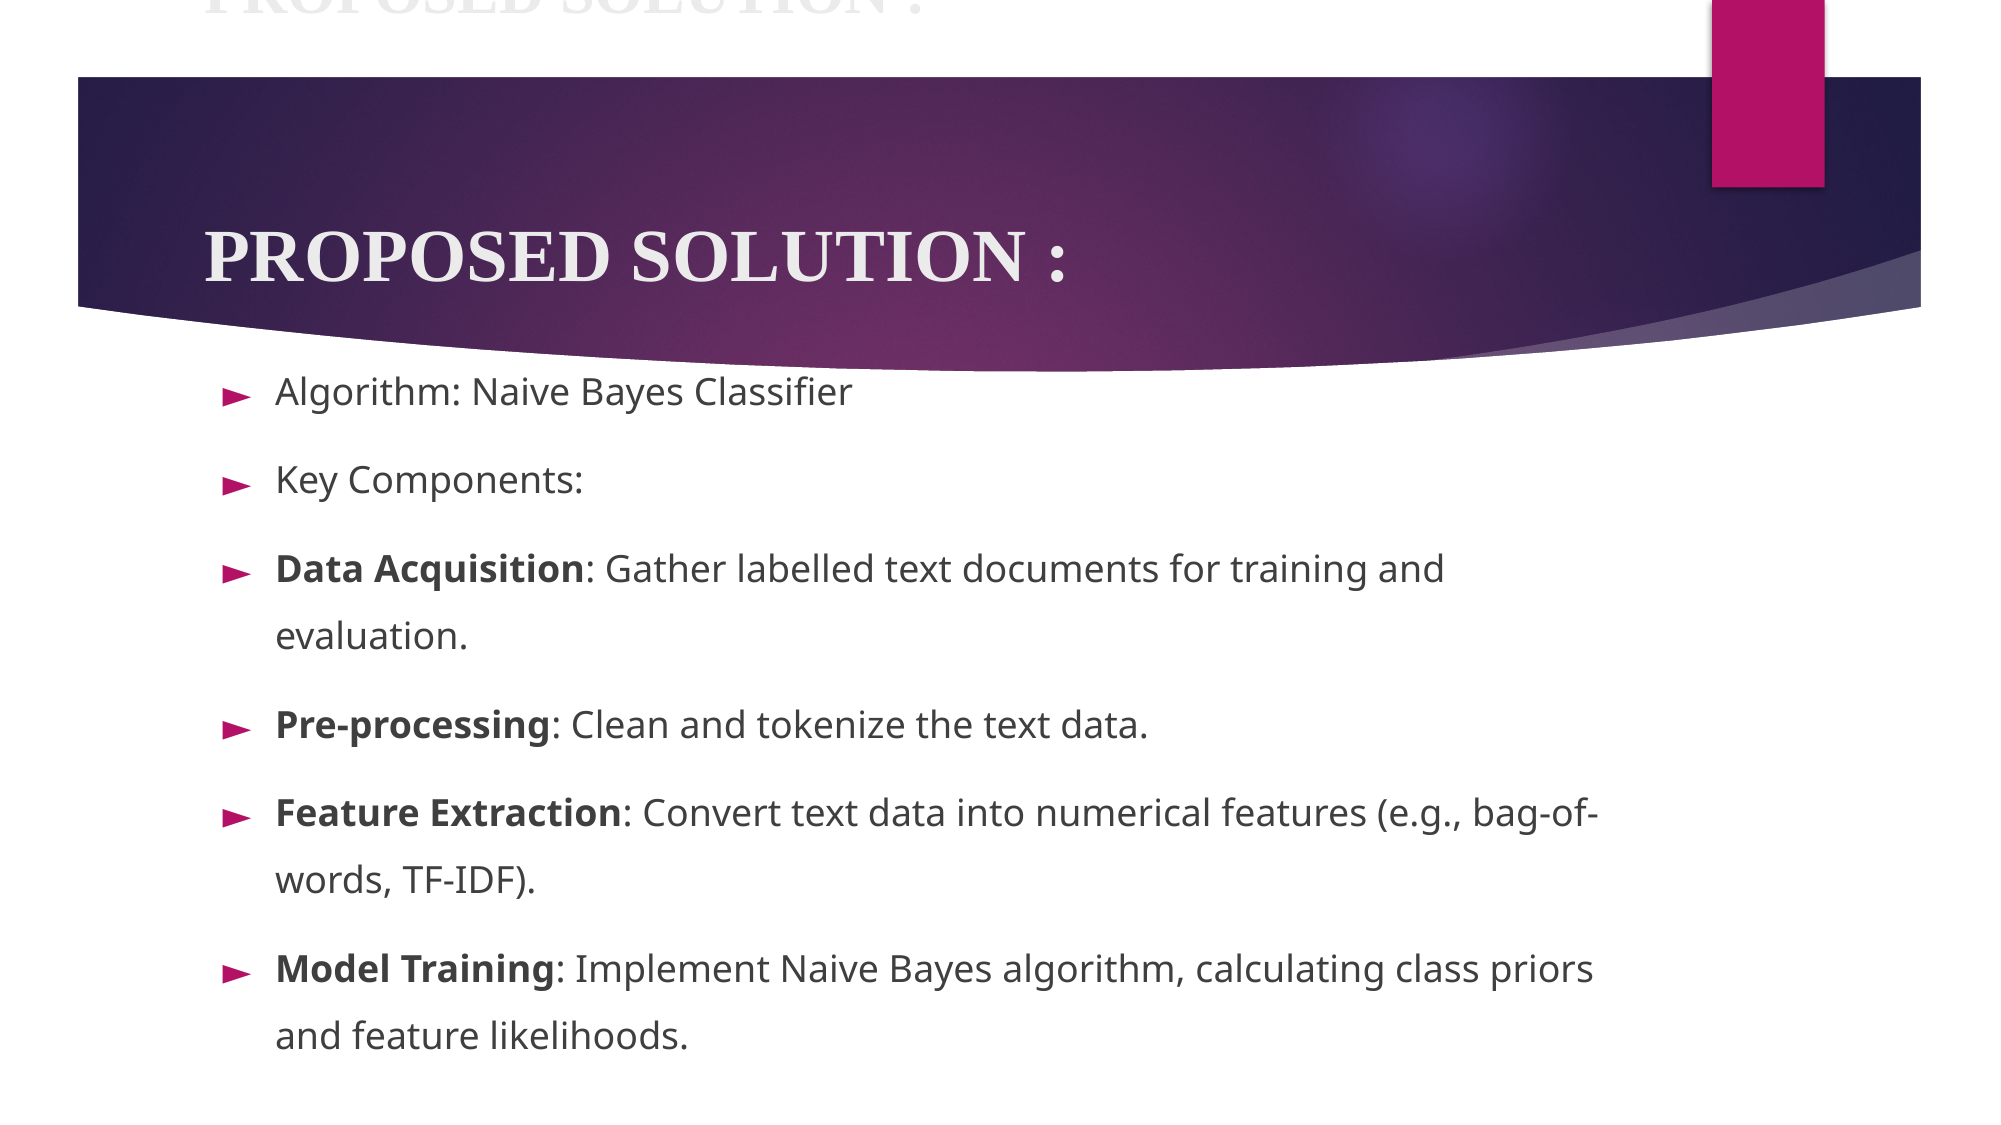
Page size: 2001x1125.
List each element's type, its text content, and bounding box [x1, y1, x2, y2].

picture [79, 78, 1920, 338]
list Algorithm: Naive Bayes Classifier Key Components: Data Acquisition: Gather labelled text documents for training and evaluation. Pre-processing: Clean and tokenize the text data. Feature Extraction: Convert text data into numerical features (e.g., bag-of-words, TF-IDF). Model Training: Implement Naive Bayes algorithm, calculating class priors and feature likelihoods. [184, 338, 1633, 1125]
title PROPOSED SOLUTION : PROPOSED SOLUTION : [189, 159, 1627, 276]
